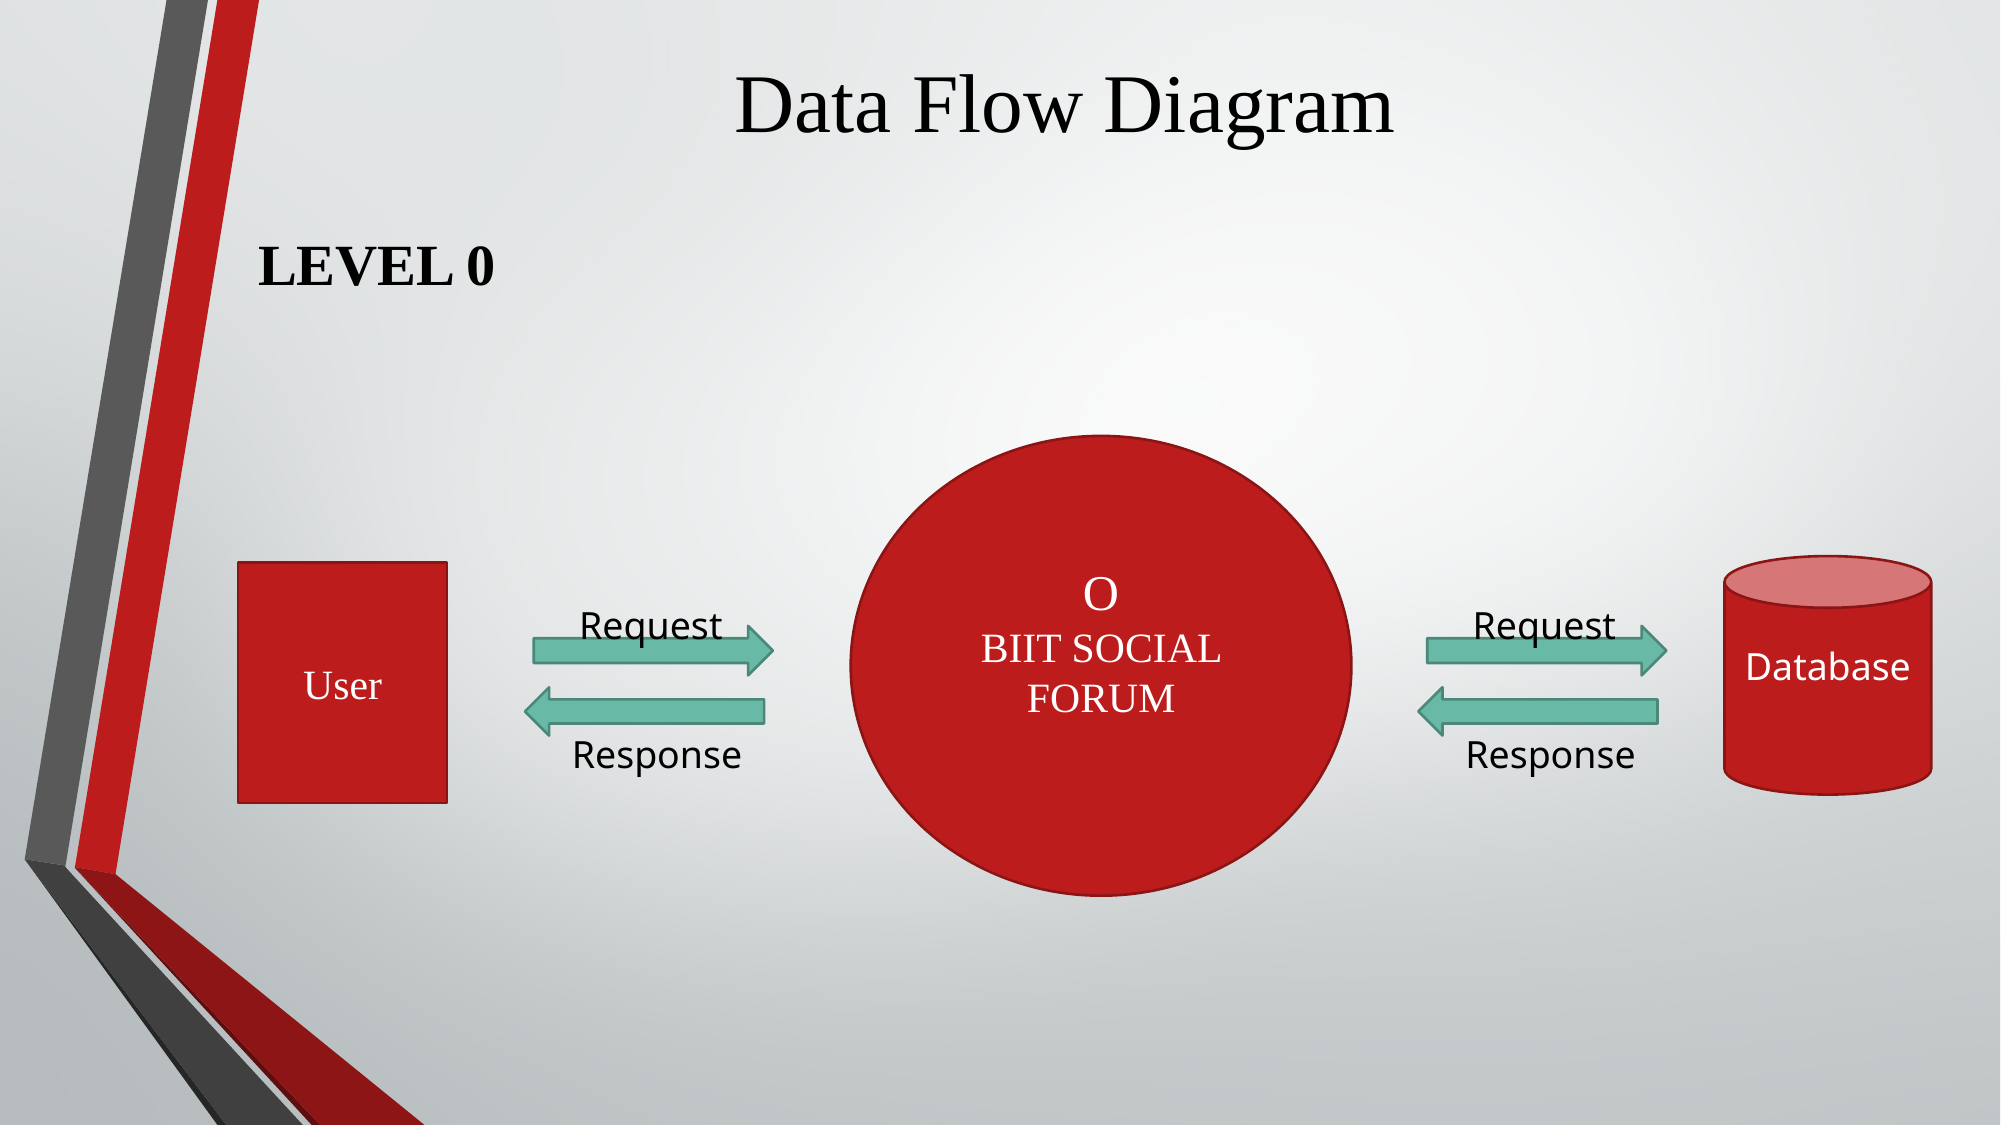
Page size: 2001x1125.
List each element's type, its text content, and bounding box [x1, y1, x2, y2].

text_box Level 0 [243, 227, 1787, 375]
text_box Data Flow Diagram [243, 42, 1887, 178]
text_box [237, 435, 1932, 896]
